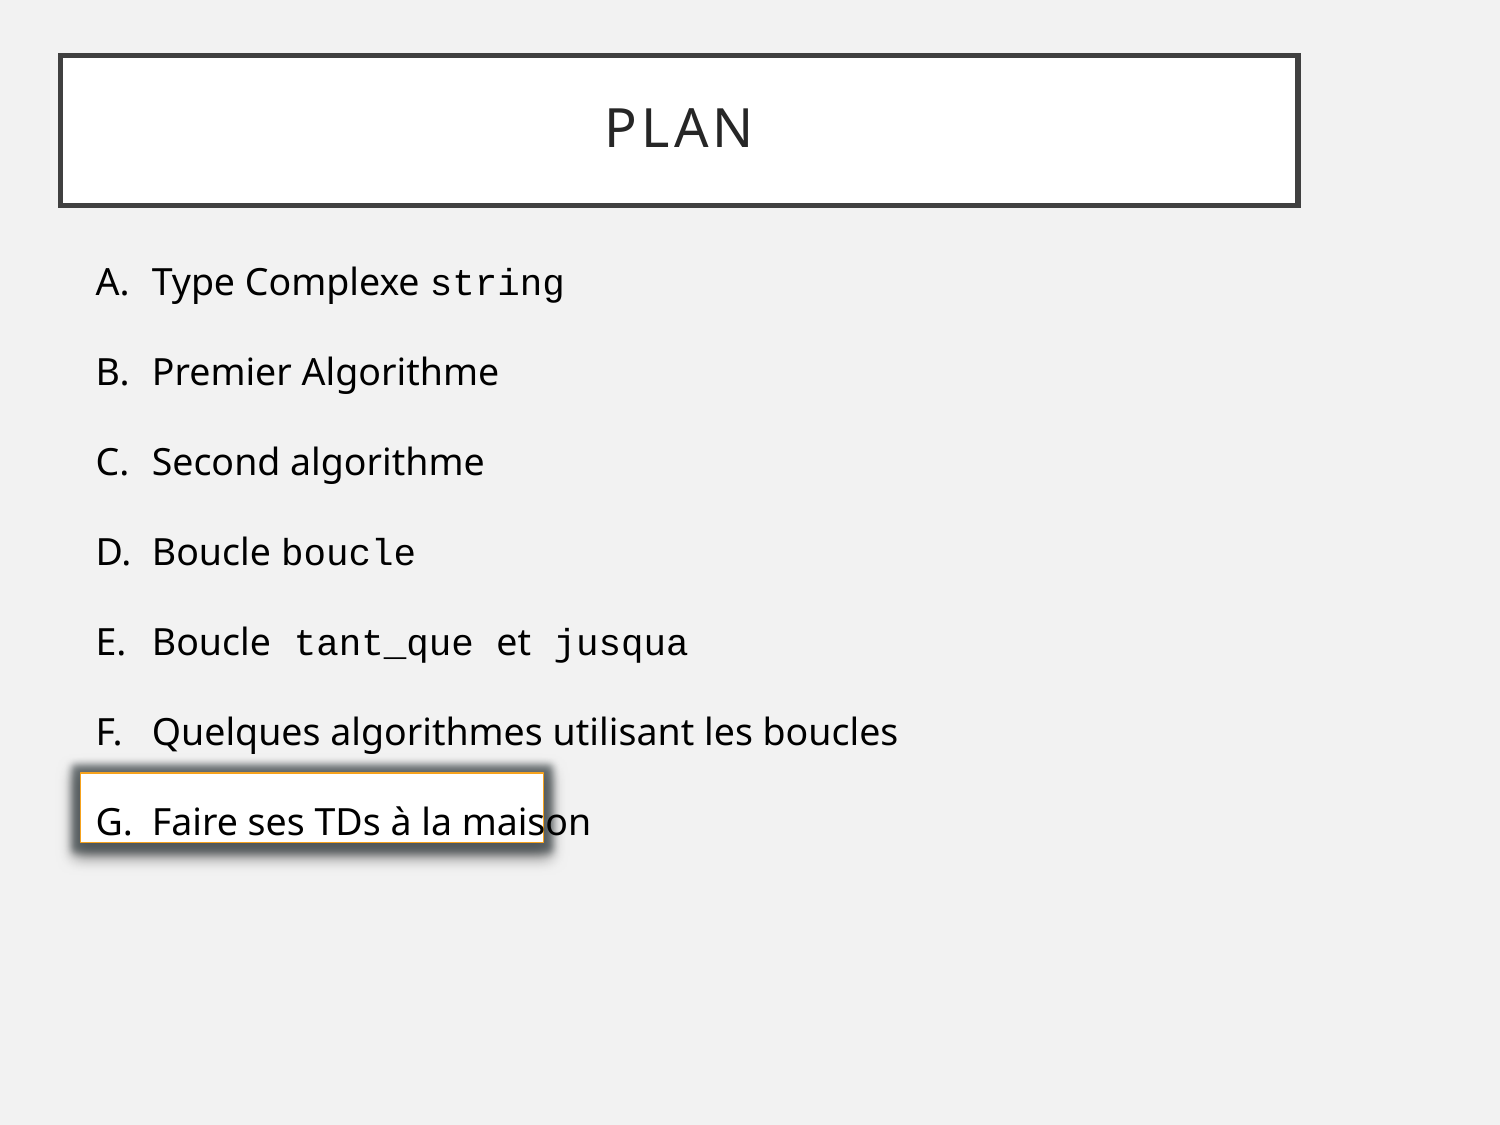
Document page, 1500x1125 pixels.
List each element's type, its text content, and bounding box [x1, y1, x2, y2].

title Plan [58, 53, 1301, 208]
text_box Type Complexe string Premier Algorithme Second algorithme Boucle boucle Boucle tant_que et jusqua Quelques algorithmes utilisant les boucles Faire ses TDs à la maison [80, 205, 1381, 850]
